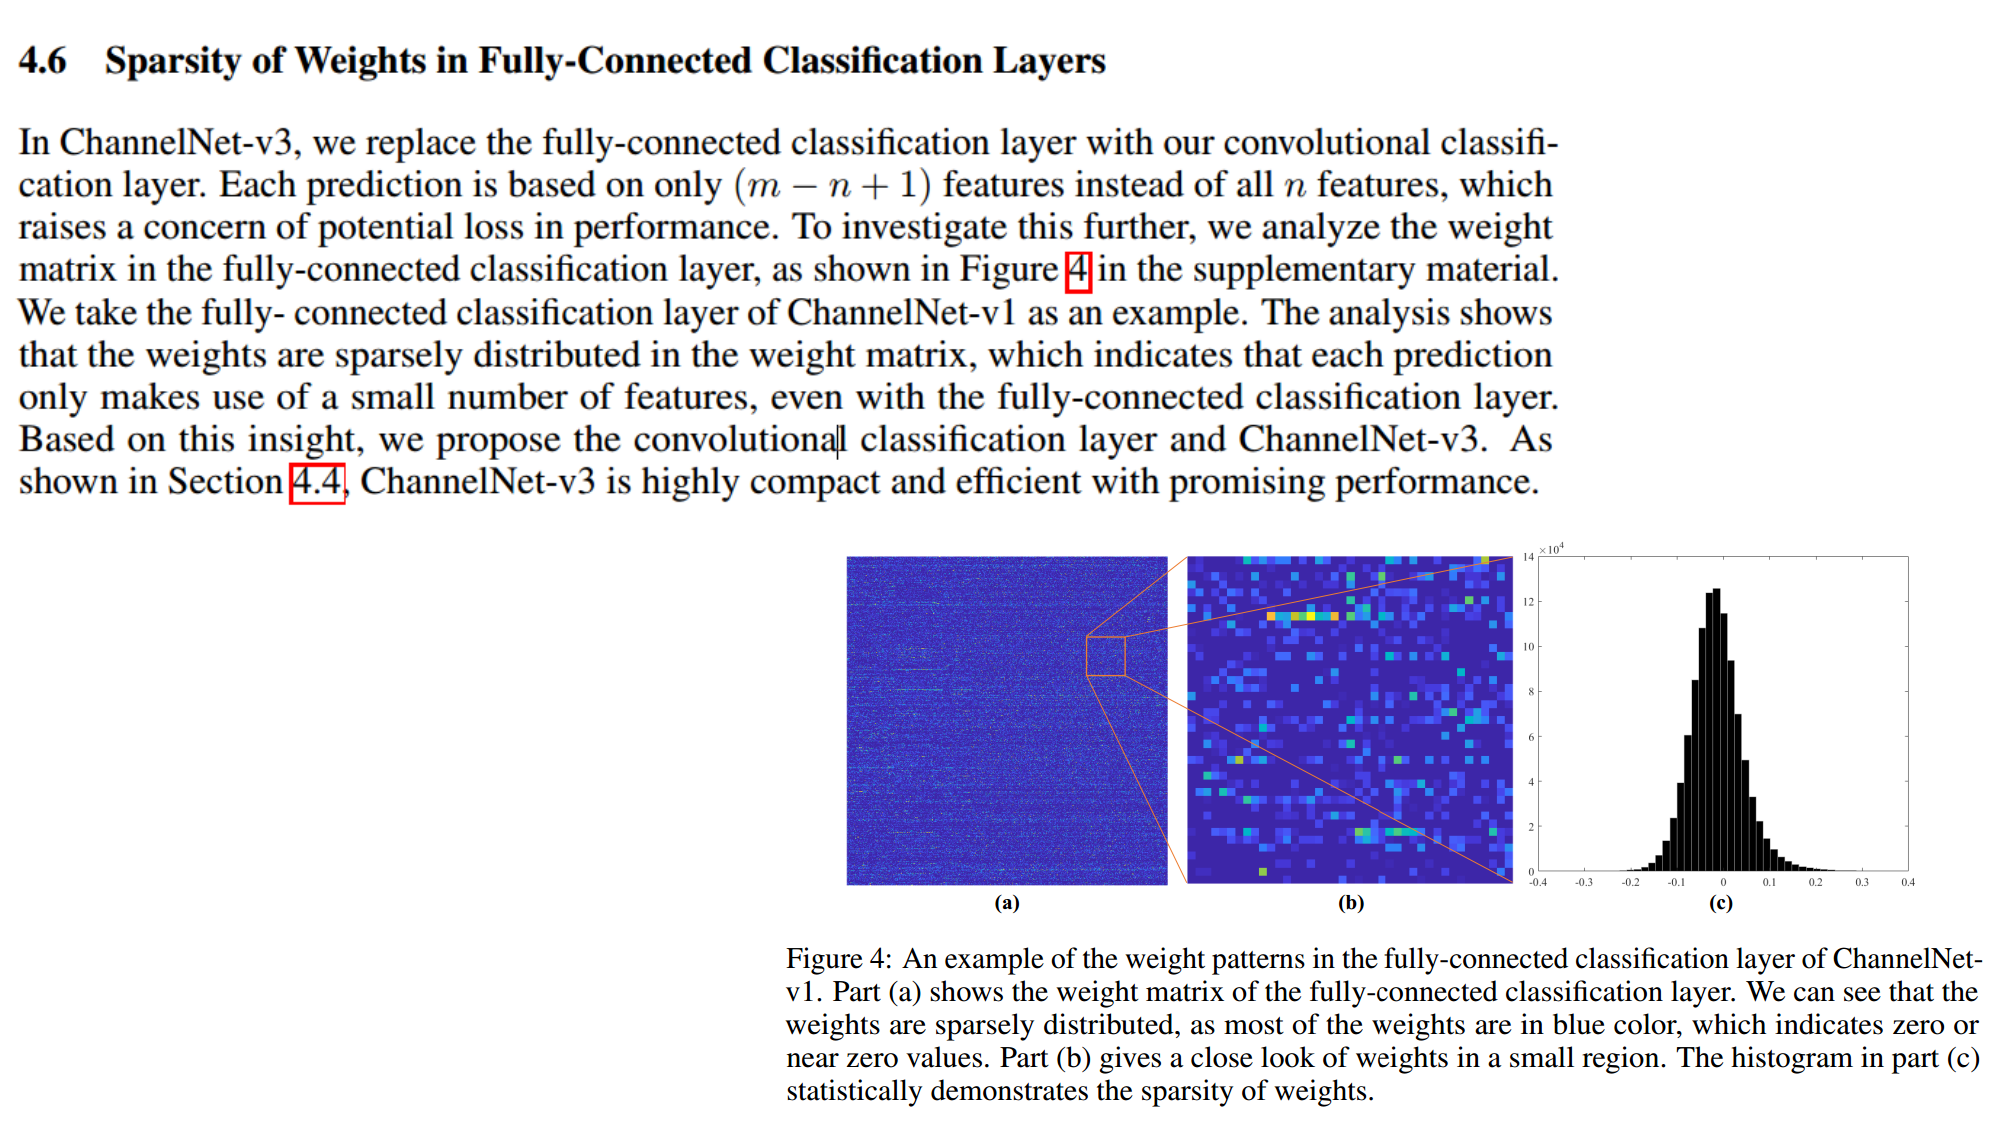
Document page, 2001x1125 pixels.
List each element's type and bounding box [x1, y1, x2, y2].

picture [760, 530, 2000, 1125]
list [0, 22, 1584, 524]
